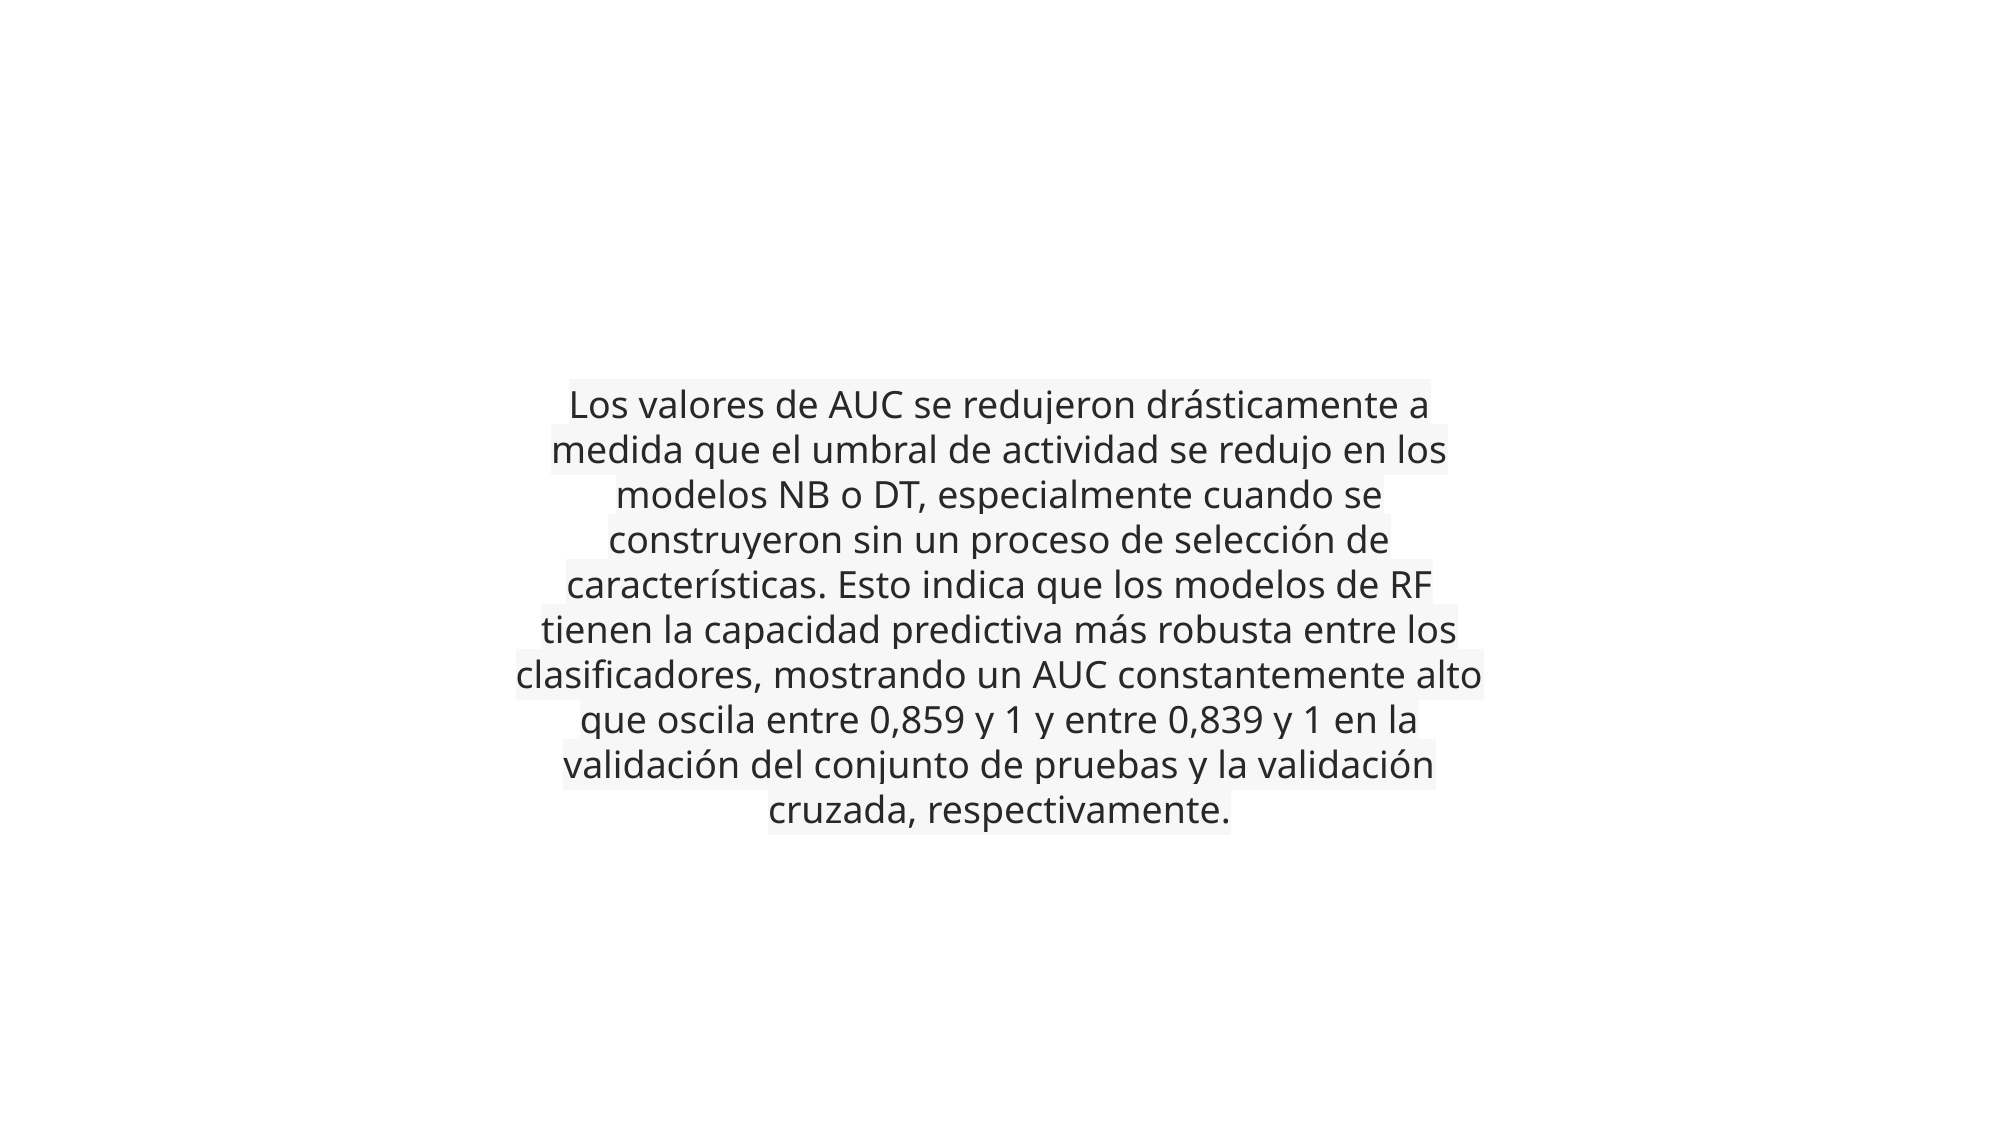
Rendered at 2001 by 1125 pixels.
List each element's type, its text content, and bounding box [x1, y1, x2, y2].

text_box Los valores de AUC se redujeron drásticamente a medida que el umbral de actividad se redujo en los modelos NB o DT, especialmente cuando se construyeron sin un proceso de selección de características. Esto indica que los modelos de RF tienen la capacidad predictiva más robusta entre los clasificadores, mostrando un AUC constantemente alto que oscila entre 0,859 y 1 y entre 0,839 y 1 en la validación del conjunto de pruebas y la validación cruzada, respectivamente. [499, 373, 1500, 839]
